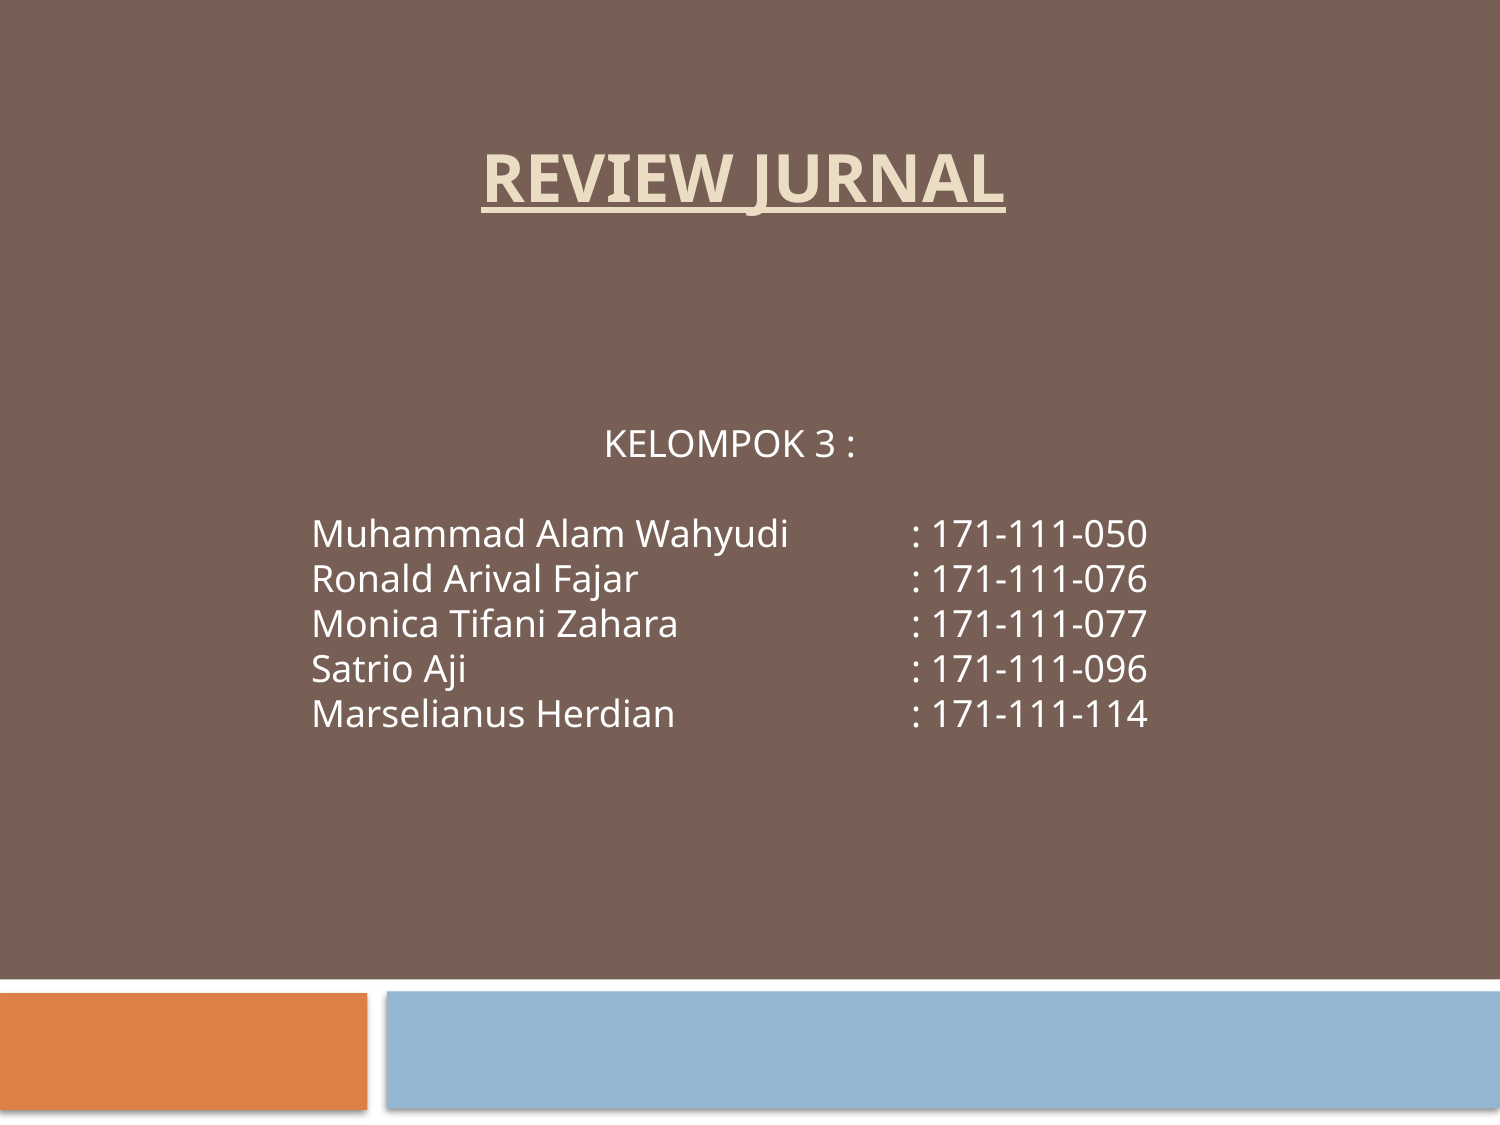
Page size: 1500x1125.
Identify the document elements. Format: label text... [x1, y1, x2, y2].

title Review JURNAL [249, 0, 1238, 224]
text_box KELOMPOK 3 : Muhammad Alam Wahyudi : 171-111-050 Ronald Arival Fajar : 171-111-076 Monica Tifani Zahara : 171-111-077 Satrio Aji : 171-111-096 Marselianus Herdian : 171-111-114 [296, 412, 1164, 833]
